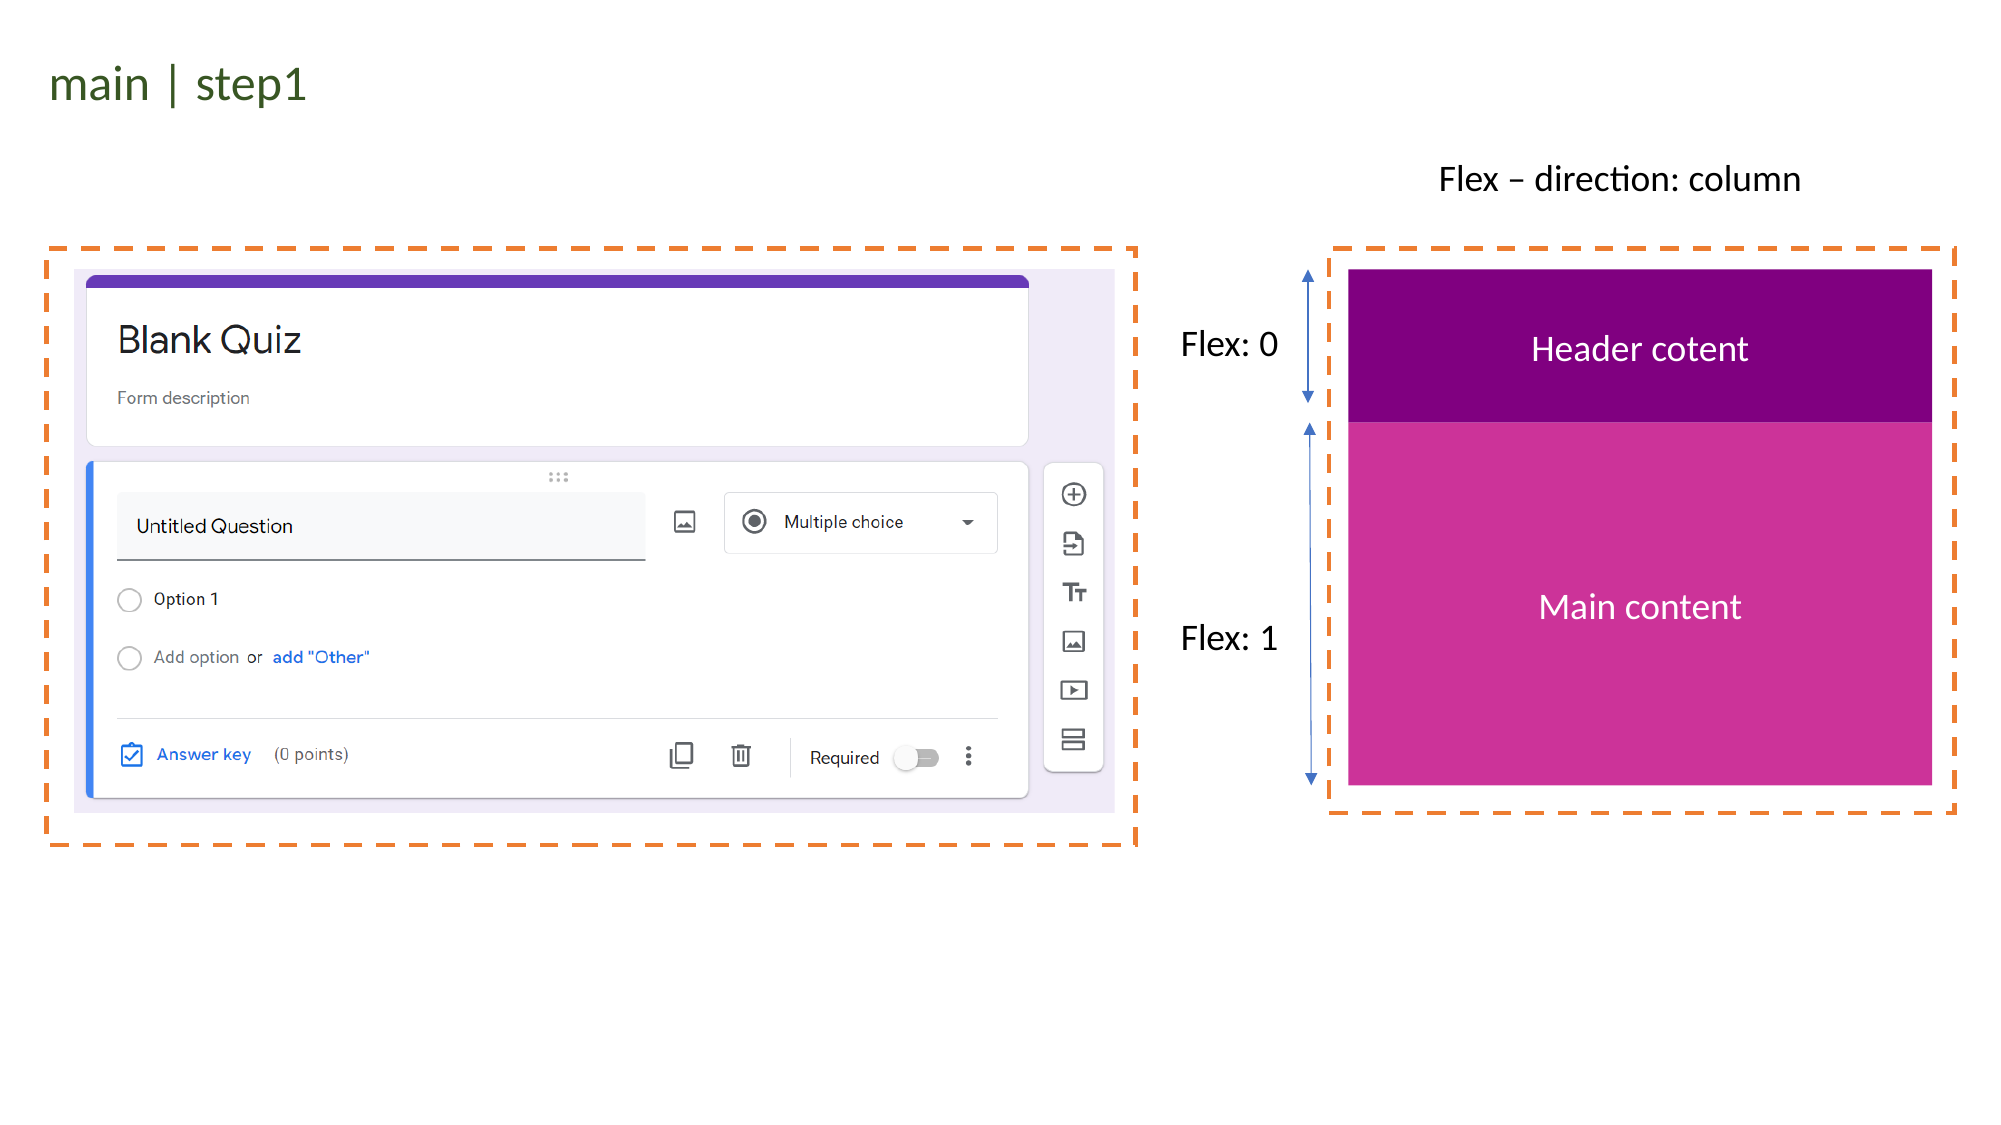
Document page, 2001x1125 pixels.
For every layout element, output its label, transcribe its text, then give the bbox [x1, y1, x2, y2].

text_box Flex – direction: column [1424, 146, 1860, 207]
text_box Flex: 1 [1166, 605, 1296, 665]
text_box [1328, 247, 1956, 814]
text_box Flex: 0 [1166, 311, 1296, 371]
text_box main | step1 [33, 43, 531, 119]
picture [74, 269, 1115, 813]
text_box [46, 247, 1136, 846]
